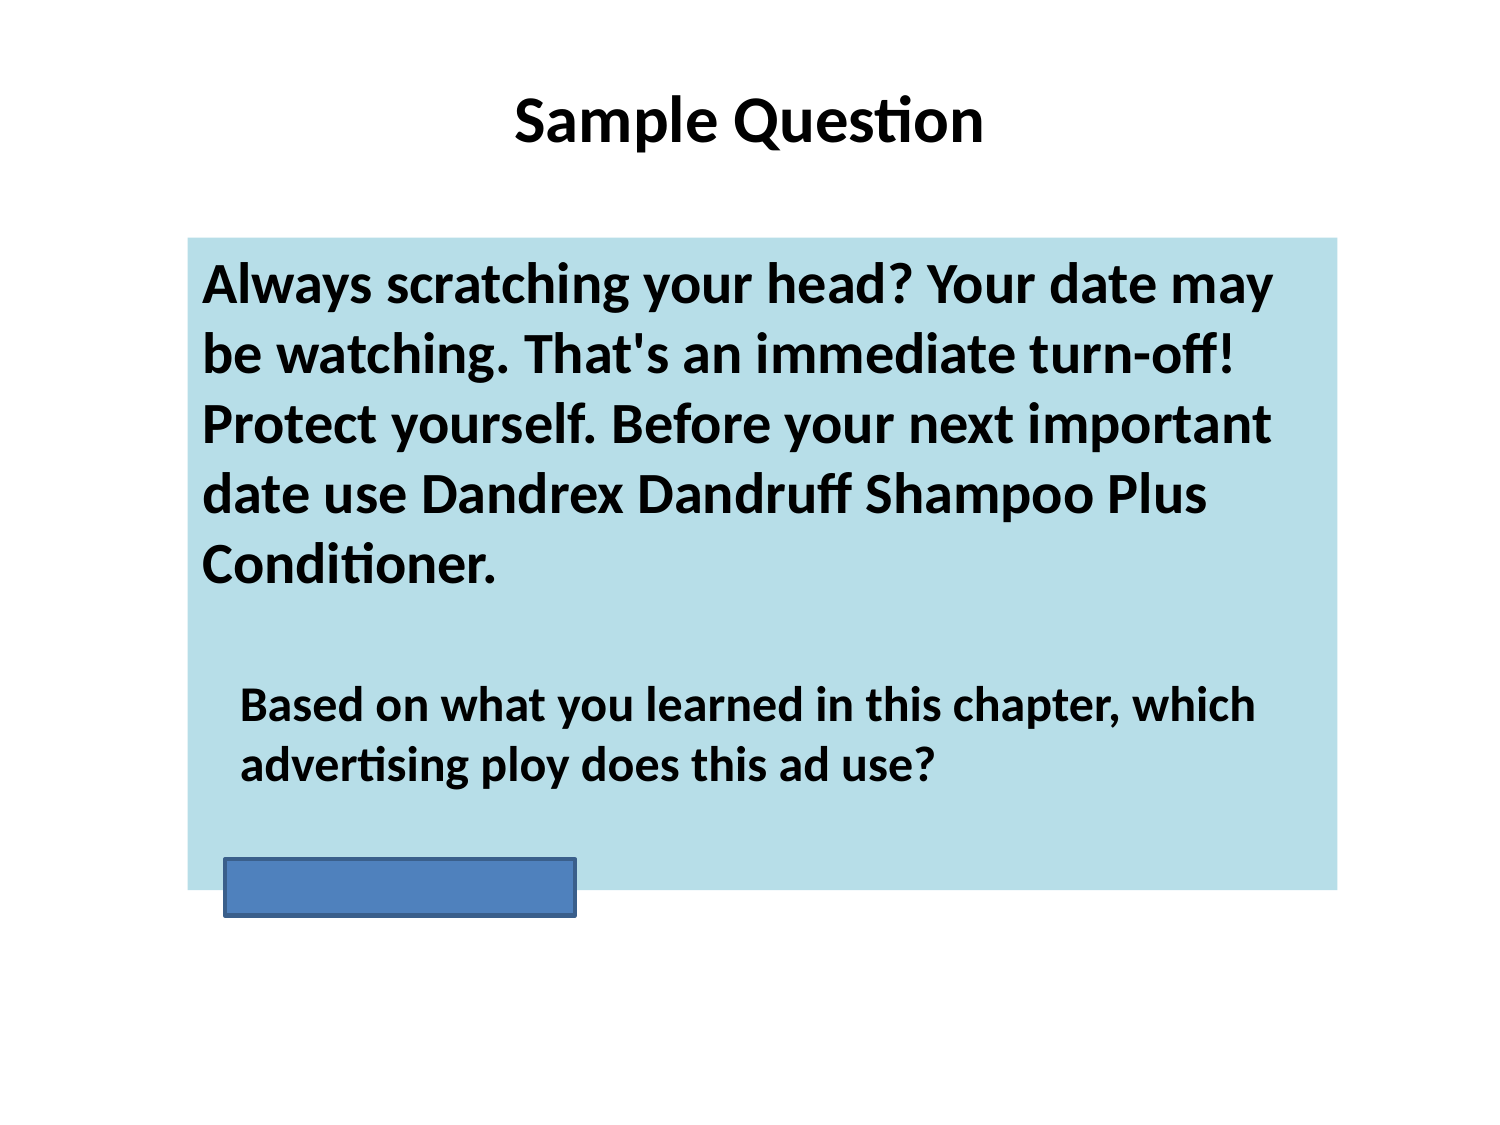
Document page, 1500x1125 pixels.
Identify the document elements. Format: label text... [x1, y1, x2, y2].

title Sample Question [37, 56, 1463, 175]
list Always scratching your head? Your date may be watching. That's an immediate turn-off! Protect yourself. Before your next important date use Dandrex Dandruff Shampoo Plus Conditioner. [187, 237, 1338, 891]
text_box [223, 857, 577, 918]
text_box Based on what you learned in this chapter, which advertising ploy does this ad use? Anxiety ad [225, 664, 1375, 979]
